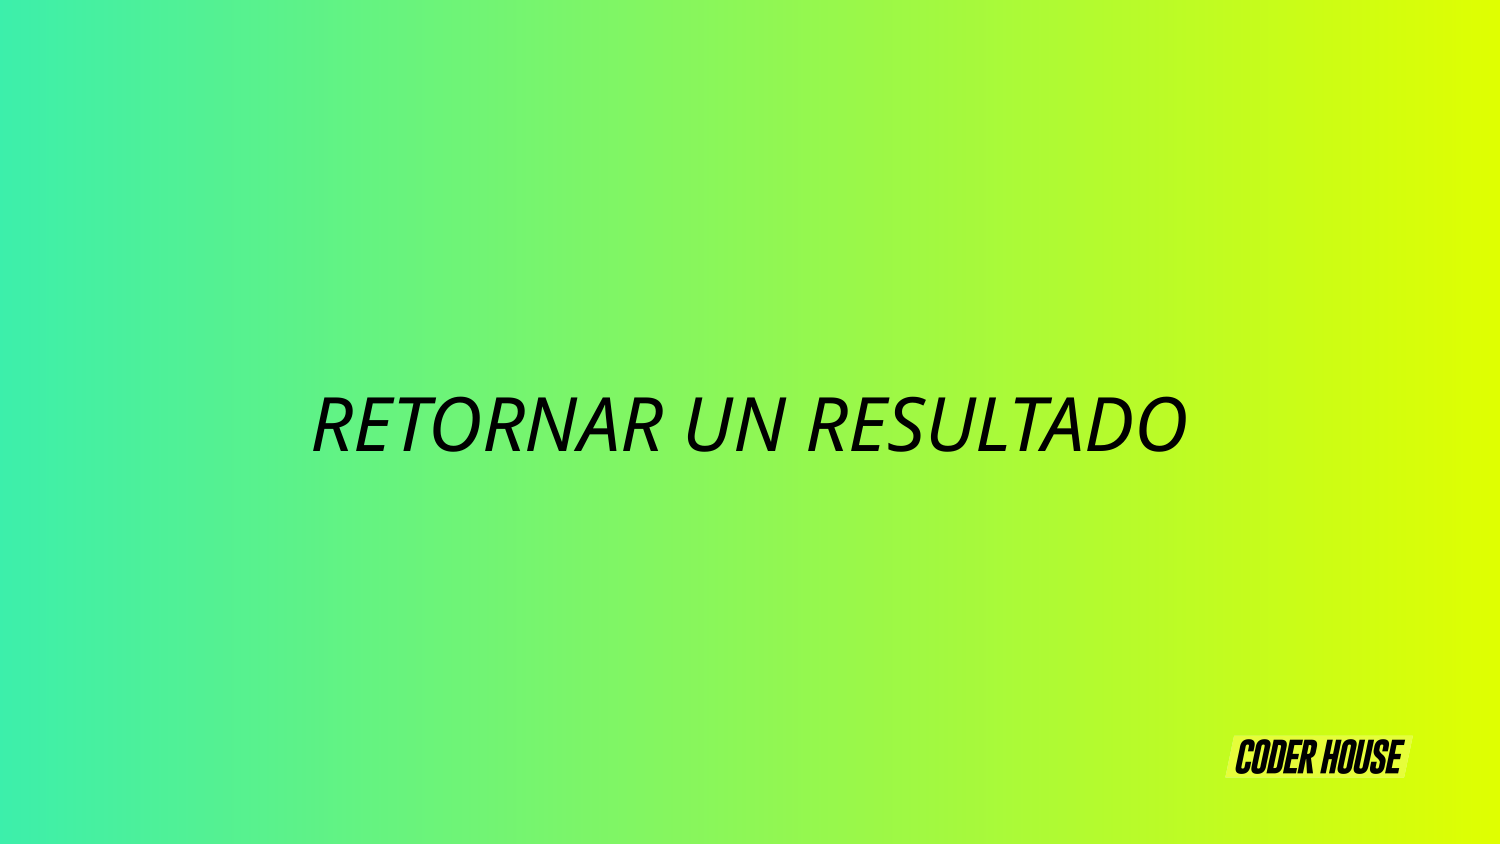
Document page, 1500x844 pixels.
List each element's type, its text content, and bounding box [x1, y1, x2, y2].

text_box RETORNAR UN RESULTADO [173, 340, 1326, 503]
picture [1221, 728, 1417, 784]
